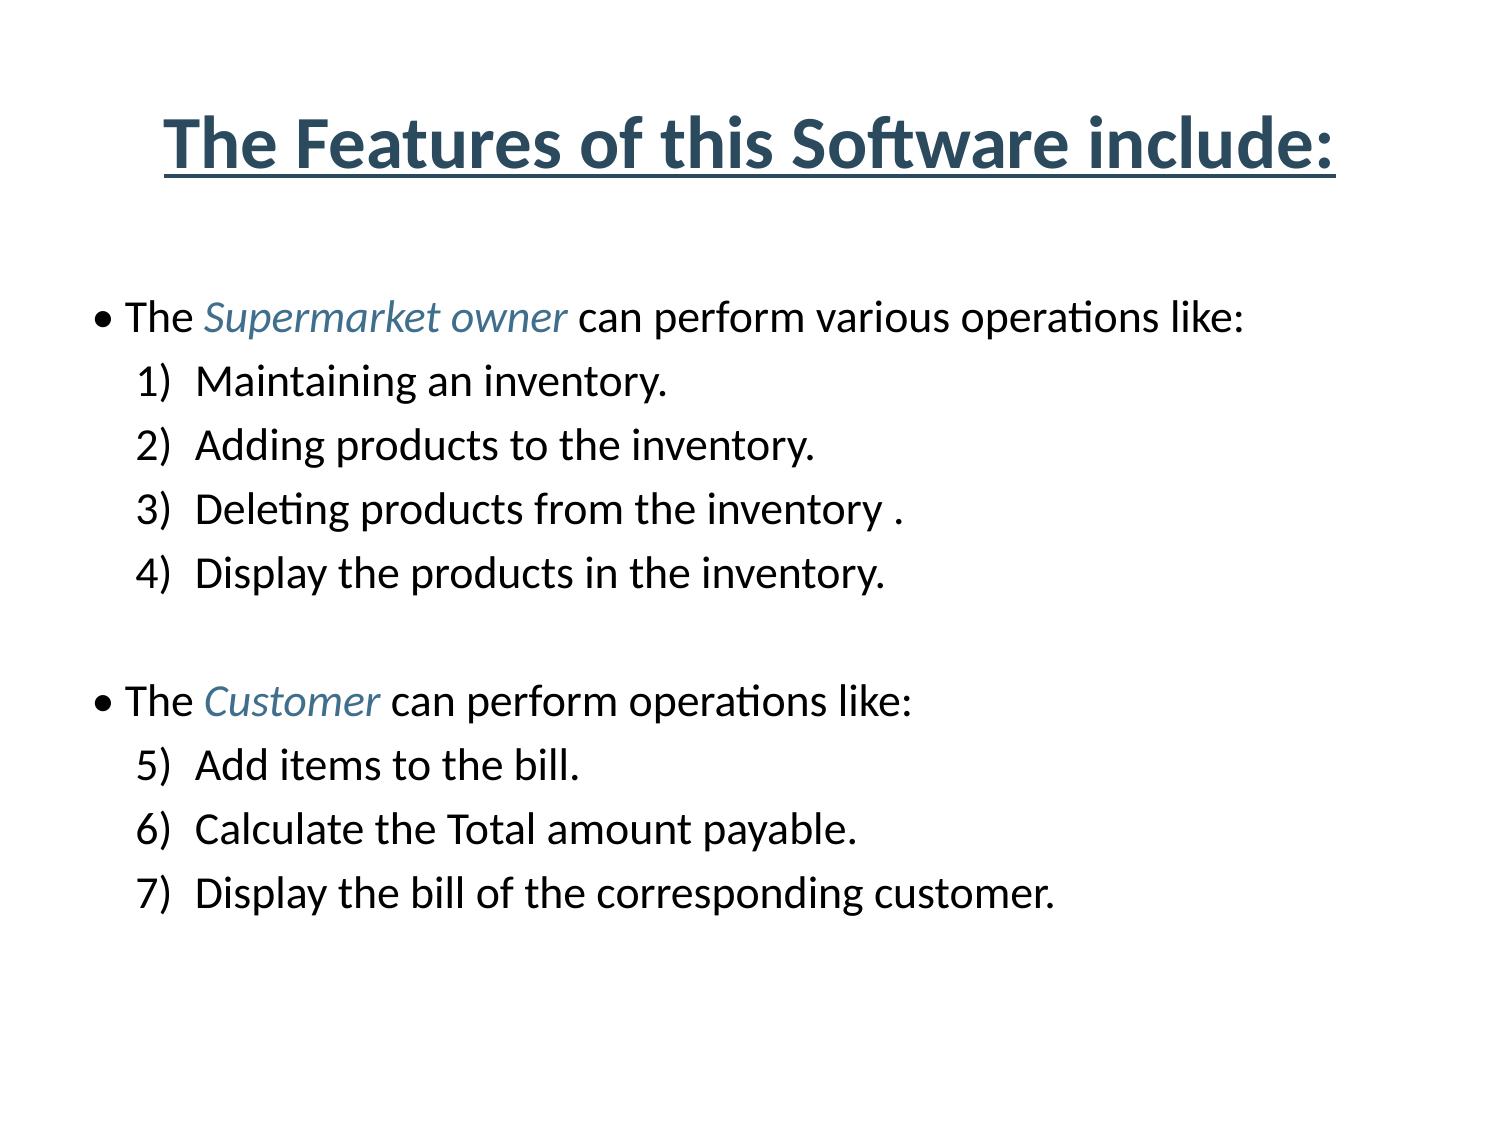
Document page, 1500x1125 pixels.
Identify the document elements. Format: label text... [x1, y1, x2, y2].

title The Features of this Software include: [75, 45, 1425, 233]
list • The Supermarket owner can perform various operations like: Maintaining an inventory. Adding products to the inventory. Deleting products from the inventory . Display the products in the inventory. • The Customer can perform operations like: Add items to the bill. Calculate the Total amount payable. Display the bill of the corresponding customer. [76, 278, 1427, 1022]
